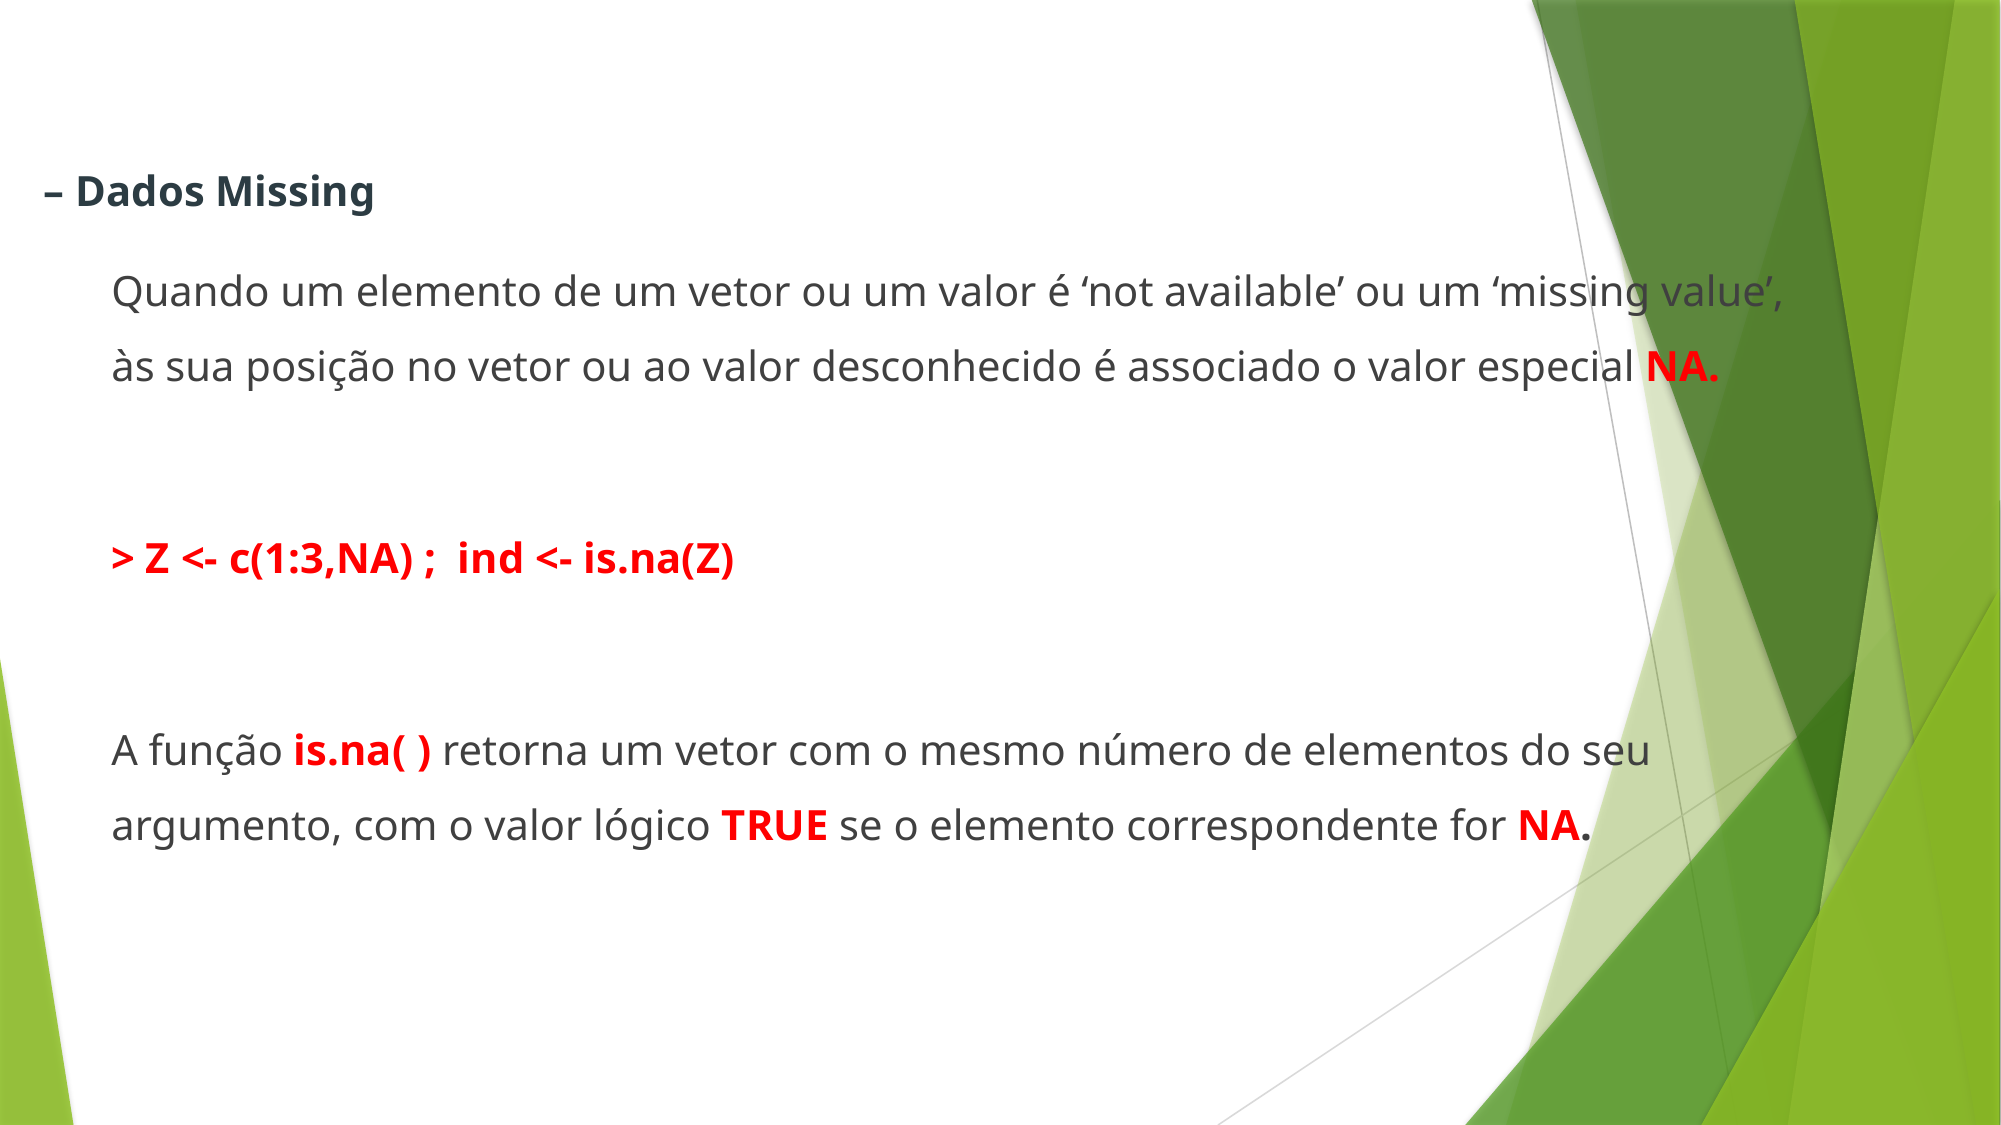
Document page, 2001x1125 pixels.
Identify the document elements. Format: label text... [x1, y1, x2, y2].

title – Dados Missing [28, 157, 1754, 233]
list Quando um elemento de um vetor ou um valor é ‘not available’ ou um ‘missing value’, às sua posição no vetor ou ao valor desconhecido é associado o valor especial NA. > Z <- c(1:3,NA) ; ind <- is.na(Z) A função is.na( ) retorna um vetor com o mesmo número de elementos do seu argumento, com o valor lógico TRUE se o elemento correspondente for NA. [96, 232, 1822, 947]
